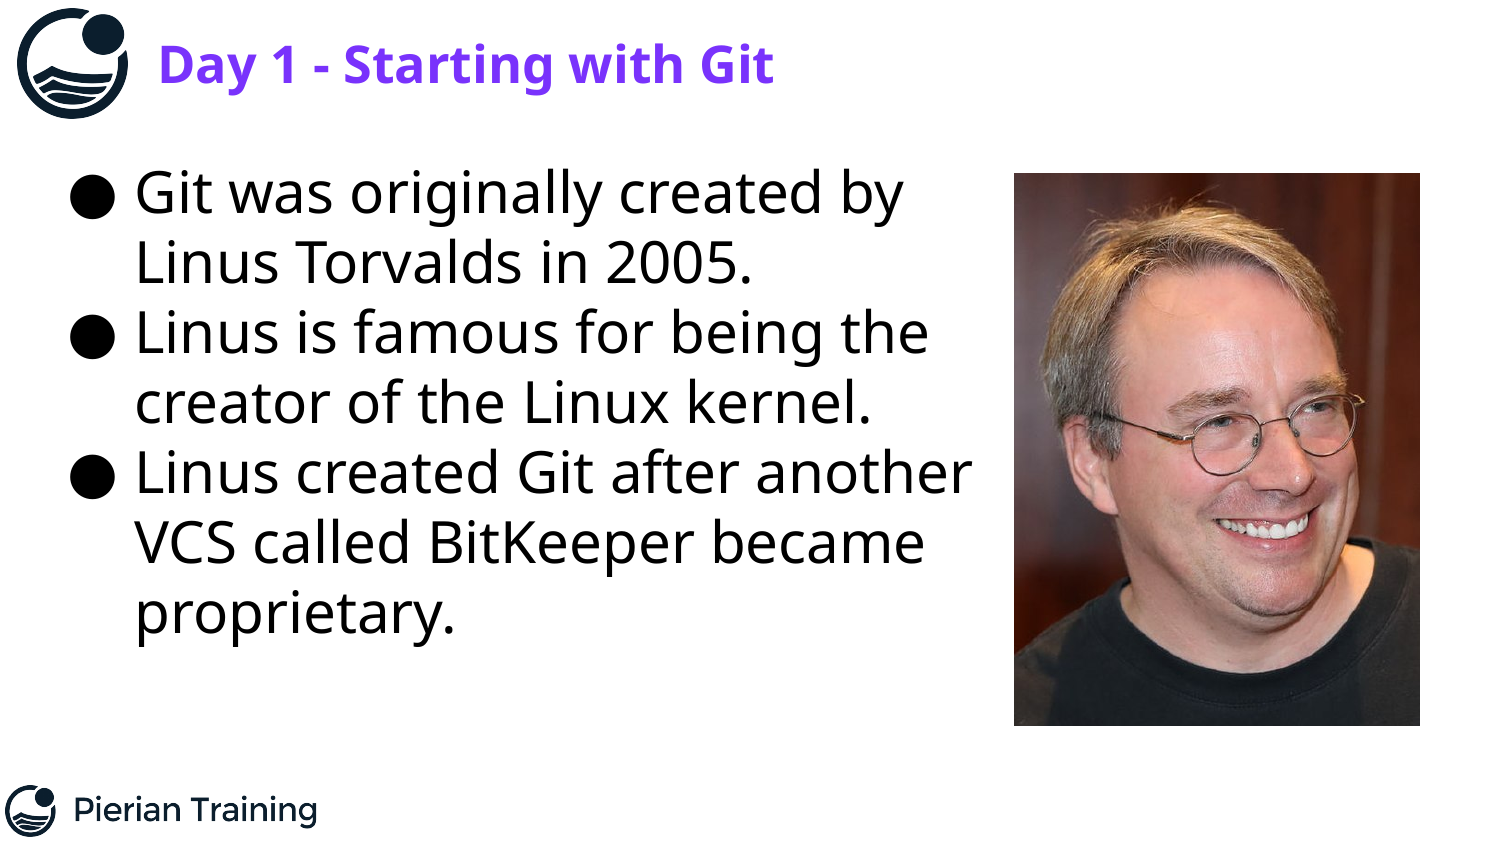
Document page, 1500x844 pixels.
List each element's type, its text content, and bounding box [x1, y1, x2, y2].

picture [4, 785, 318, 837]
picture [16, 8, 128, 120]
text_box Day 1 - Starting with Git [142, 16, 1432, 110]
text_box Git was originally created by Linus Torvalds in 2005. Linus is famous for being the creator of the Linux kernel. Linus created Git after another VCS called BitKeeper became proprietary. [44, 140, 991, 661]
picture [1014, 172, 1420, 726]
